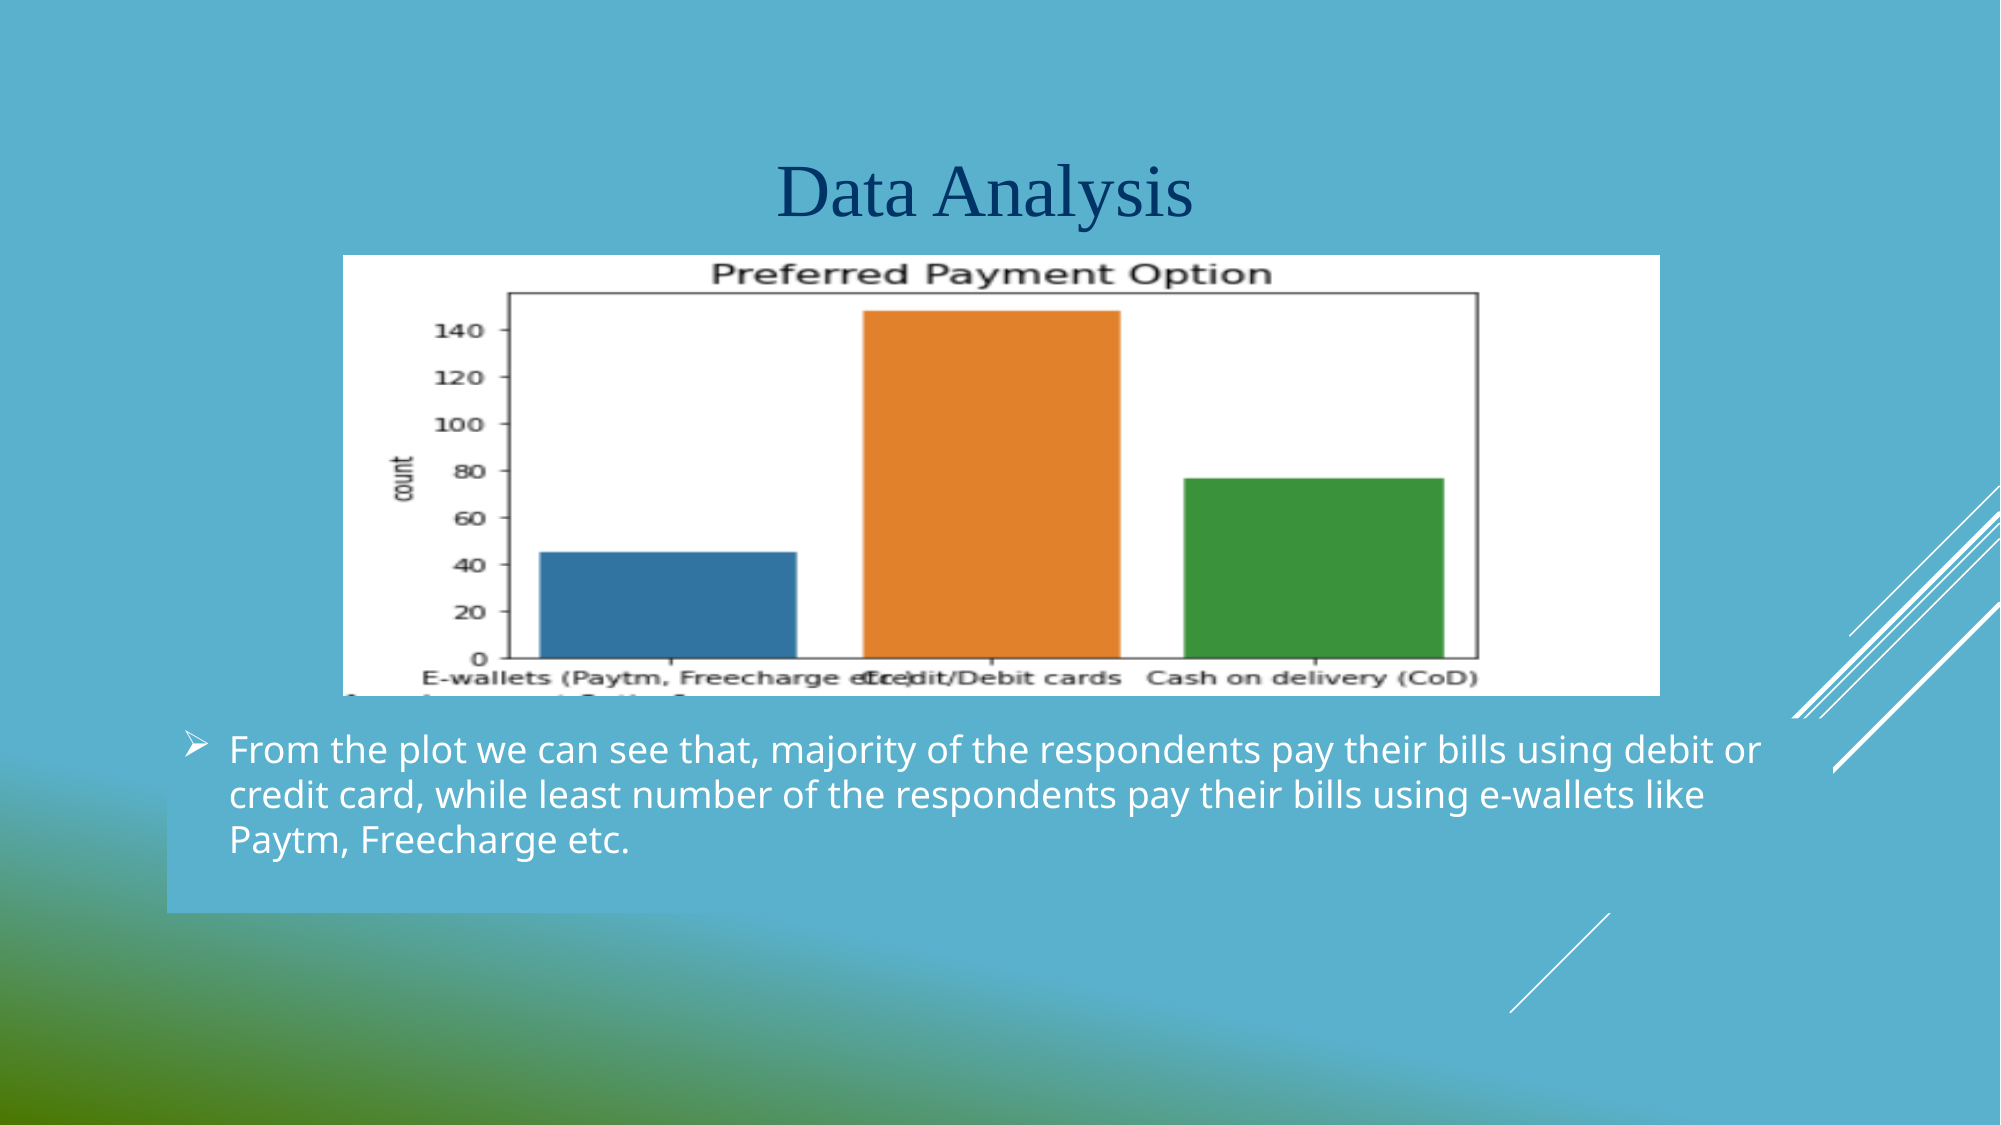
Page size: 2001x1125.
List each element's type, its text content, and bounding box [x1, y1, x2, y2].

picture [342, 255, 1660, 696]
text_box From the plot we can see that, majority of the respondents pay their bills using debit or credit card, while least number of the respondents pay their bills using e-wallets like Paytm, Freecharge etc. [167, 718, 1833, 914]
text_box Data Analysis [367, 127, 1679, 239]
